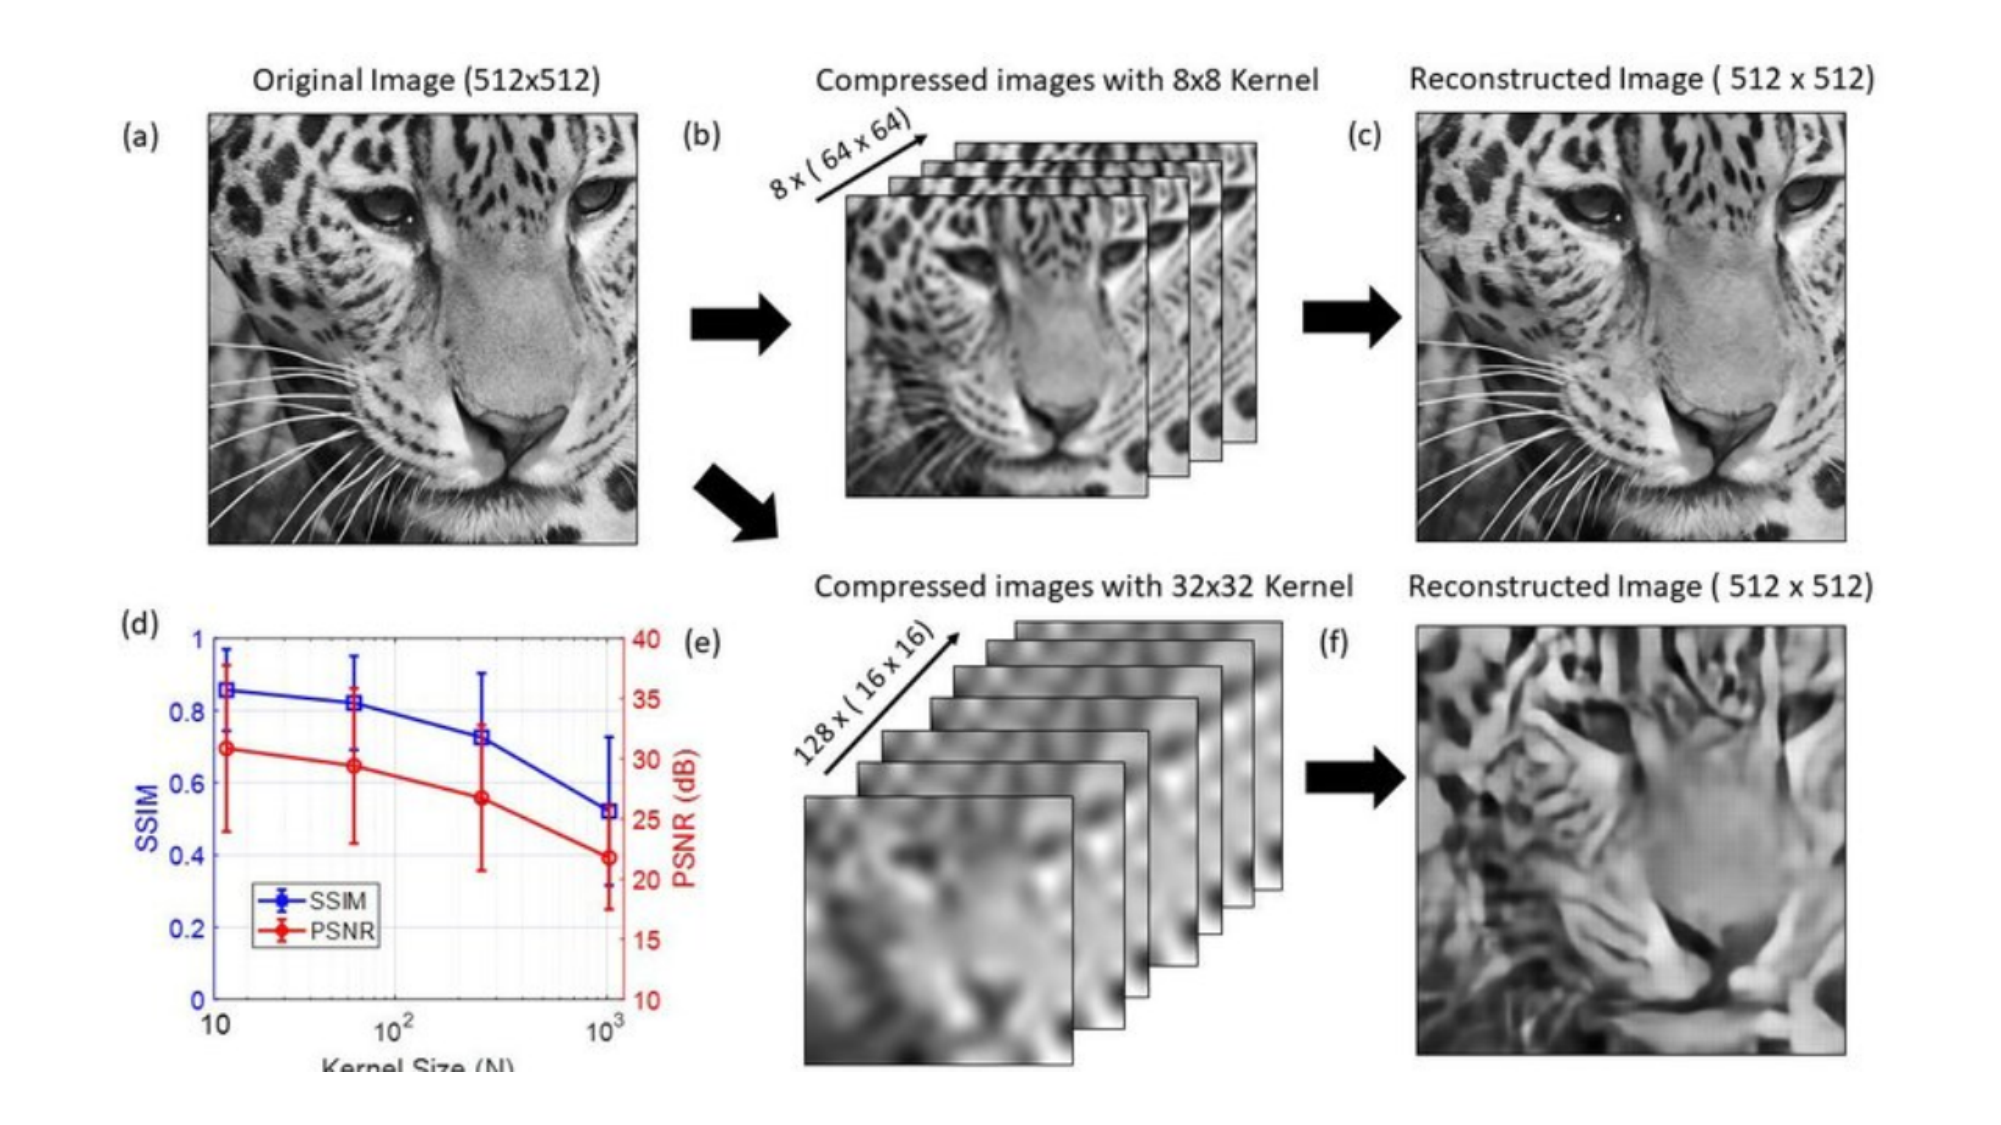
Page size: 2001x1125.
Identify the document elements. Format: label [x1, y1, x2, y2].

picture [85, 52, 1915, 1072]
